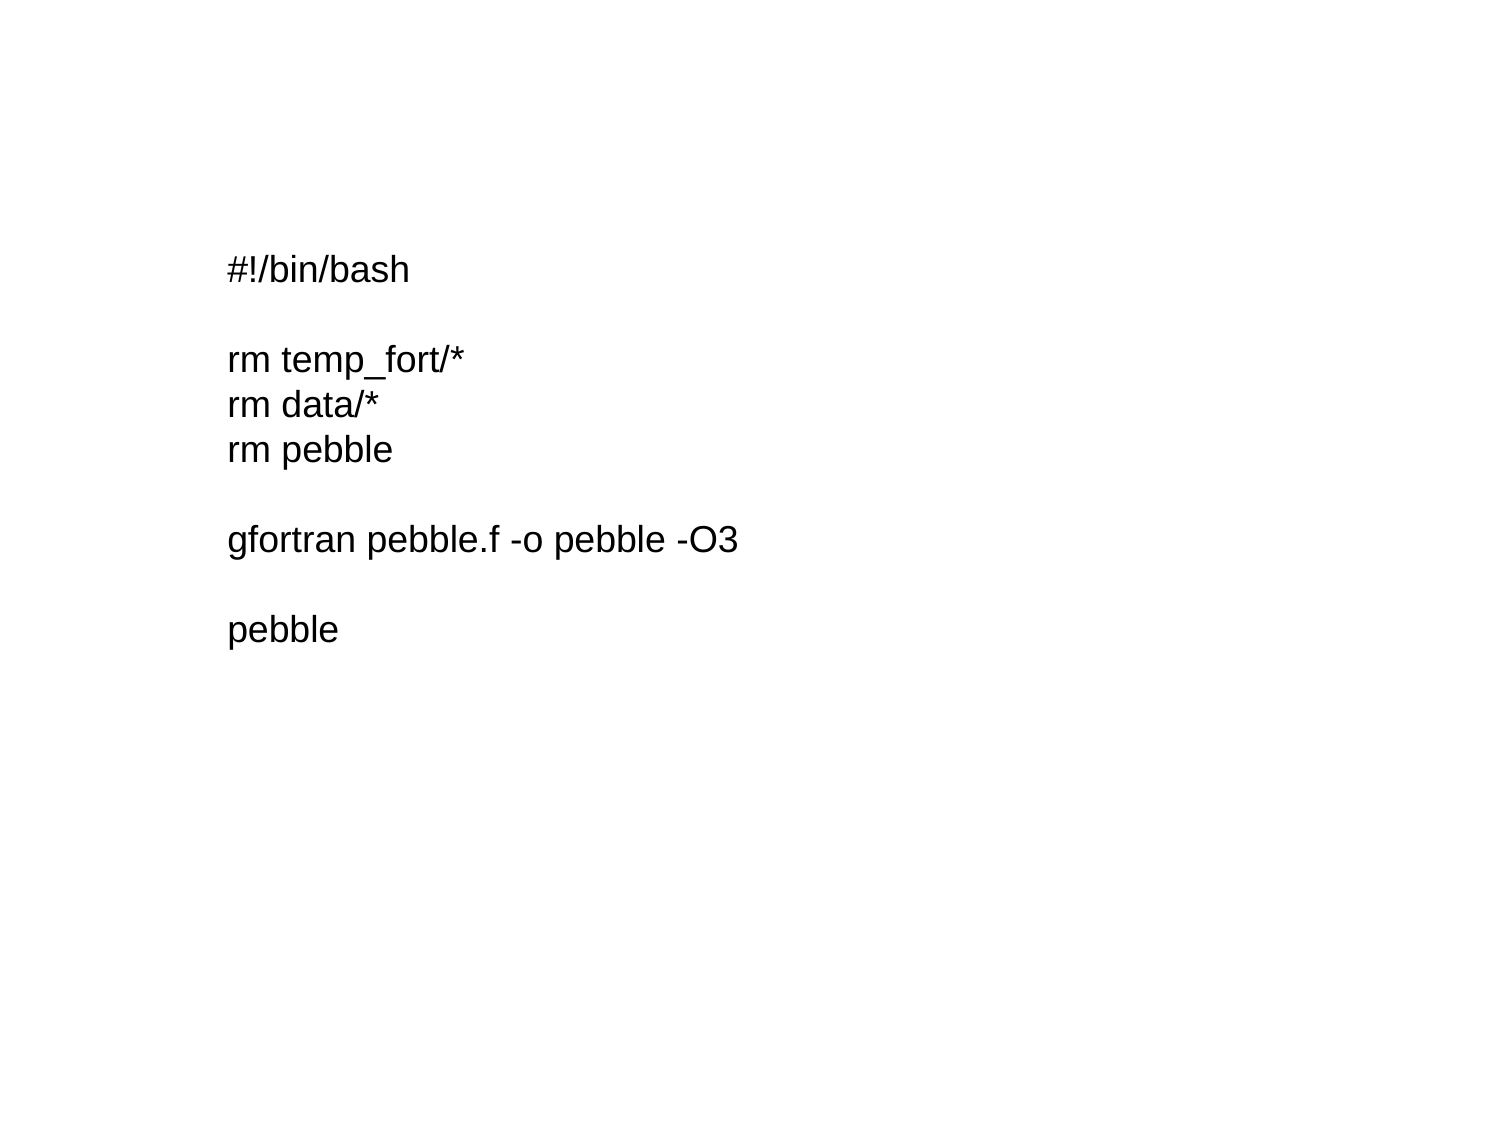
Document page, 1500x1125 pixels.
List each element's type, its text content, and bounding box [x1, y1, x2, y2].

text_box #!/bin/bash rm temp_fort/* rm data/* rm pebble gfortran pebble.f -o pebble -O3 pebble [212, 237, 1213, 658]
